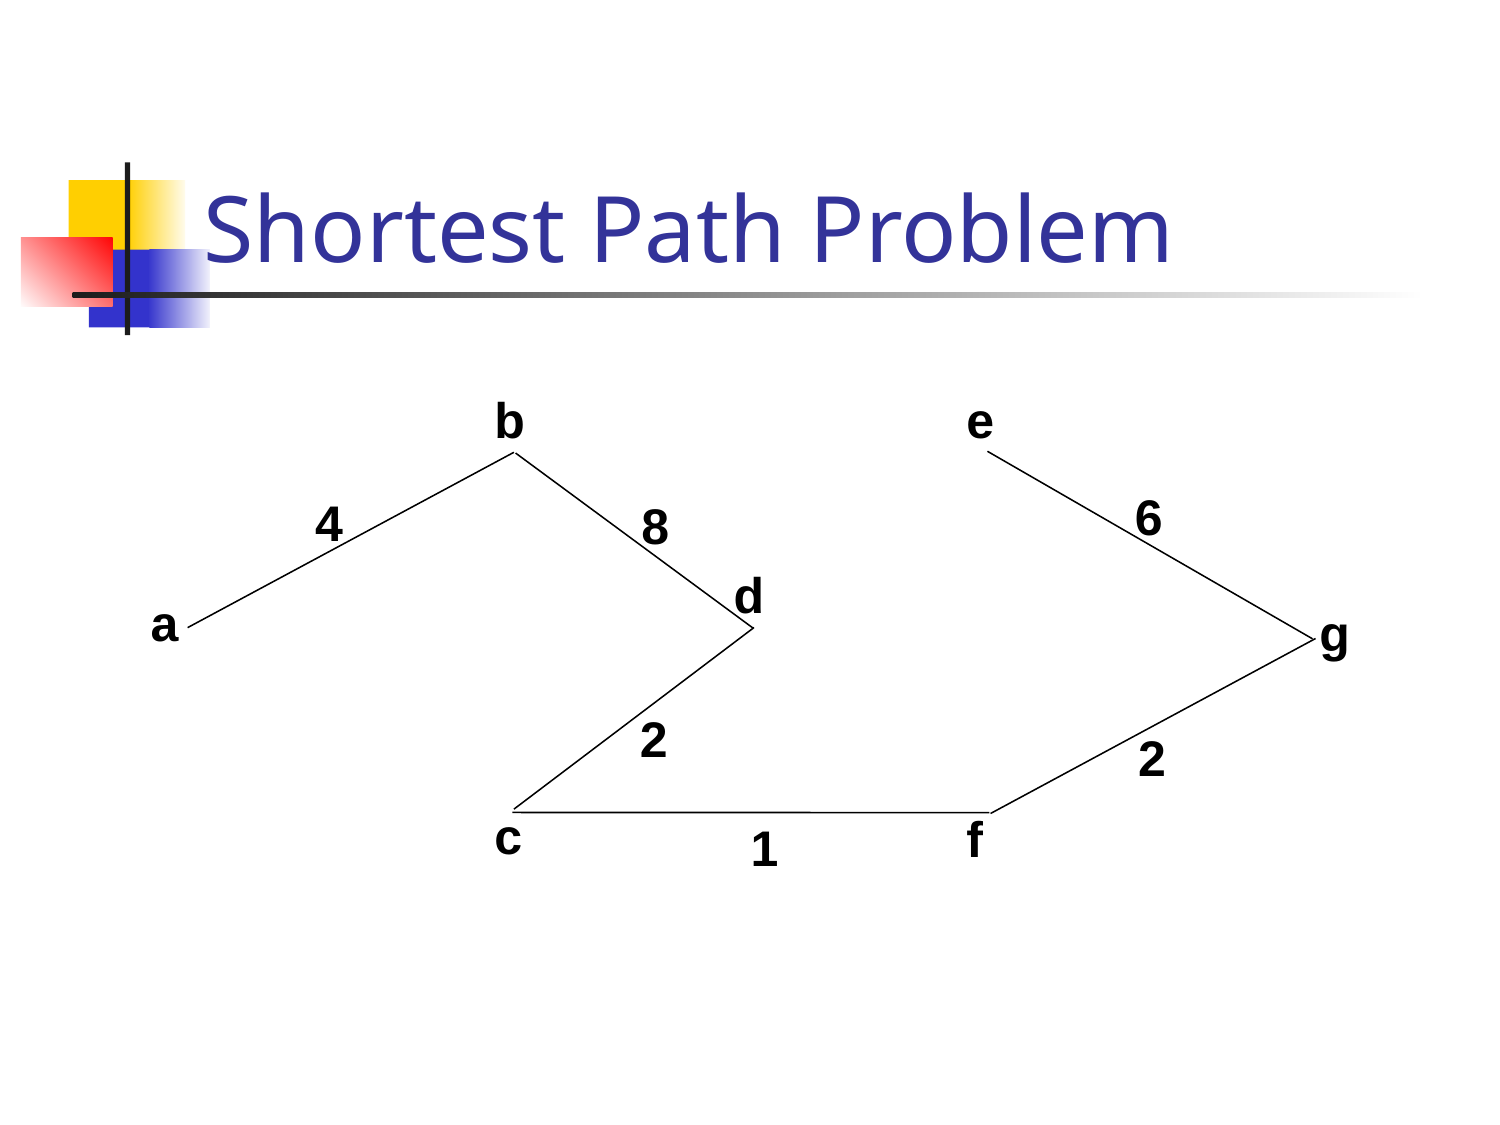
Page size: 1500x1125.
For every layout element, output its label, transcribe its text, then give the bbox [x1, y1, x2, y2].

text_box c [479, 796, 538, 872]
text_box 4 [300, 484, 358, 560]
text_box f [951, 799, 998, 875]
text_box a [135, 584, 194, 659]
text_box 2 [1123, 718, 1181, 794]
title Shortest Path Problem [188, 101, 1468, 289]
text_box 6 [1120, 478, 1178, 553]
text_box d [718, 556, 780, 631]
text_box 8 [626, 487, 684, 563]
text_box g [1304, 593, 1365, 669]
text_box b [479, 381, 540, 456]
text_box 1 [735, 813, 794, 884]
text_box e [951, 381, 1009, 456]
text_box 2 [625, 699, 683, 775]
